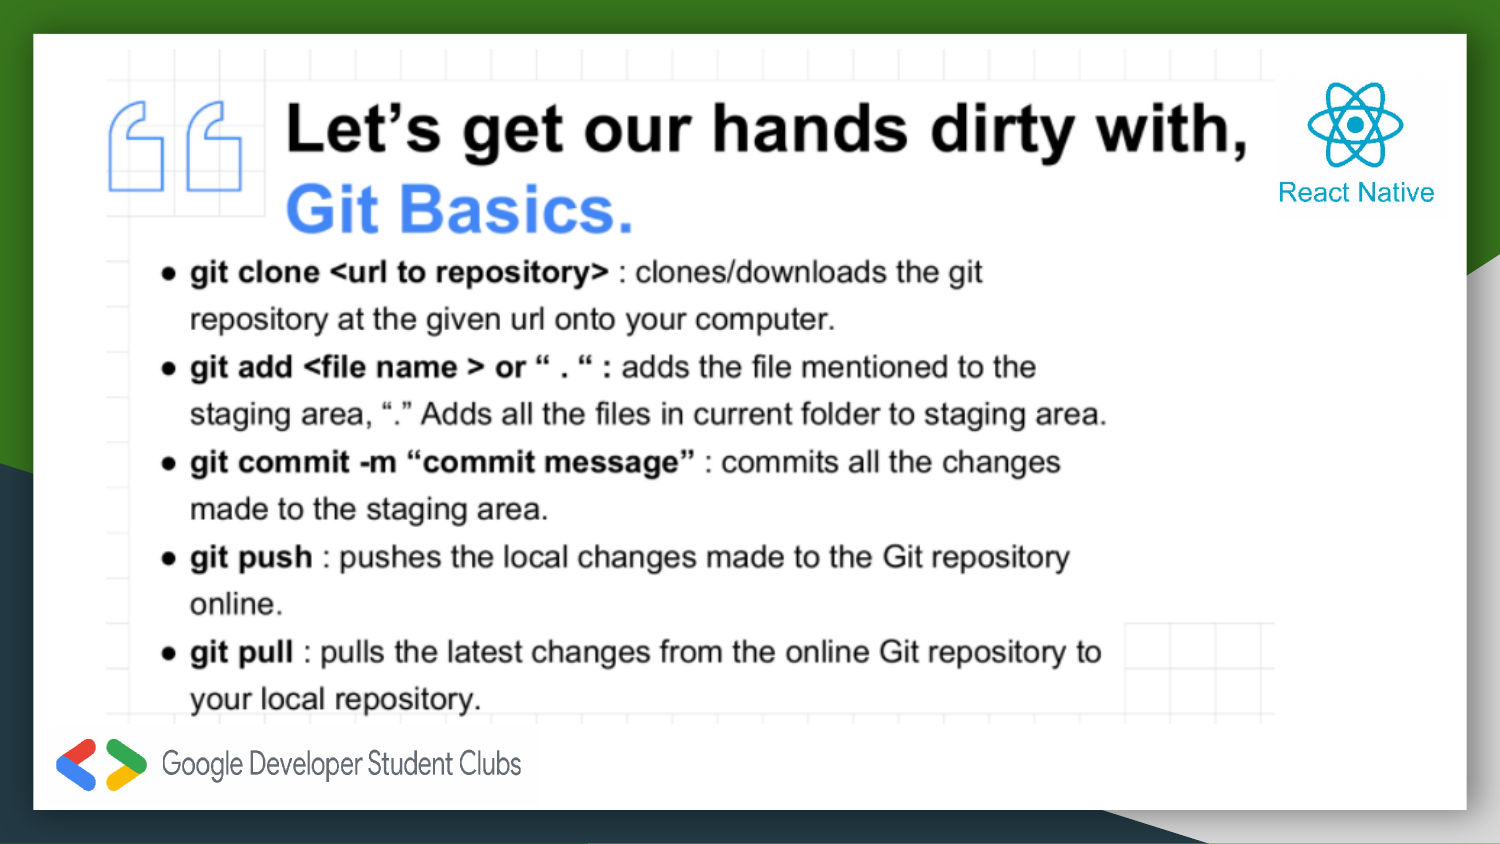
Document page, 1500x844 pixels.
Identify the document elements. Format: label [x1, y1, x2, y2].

picture [42, 49, 1450, 806]
